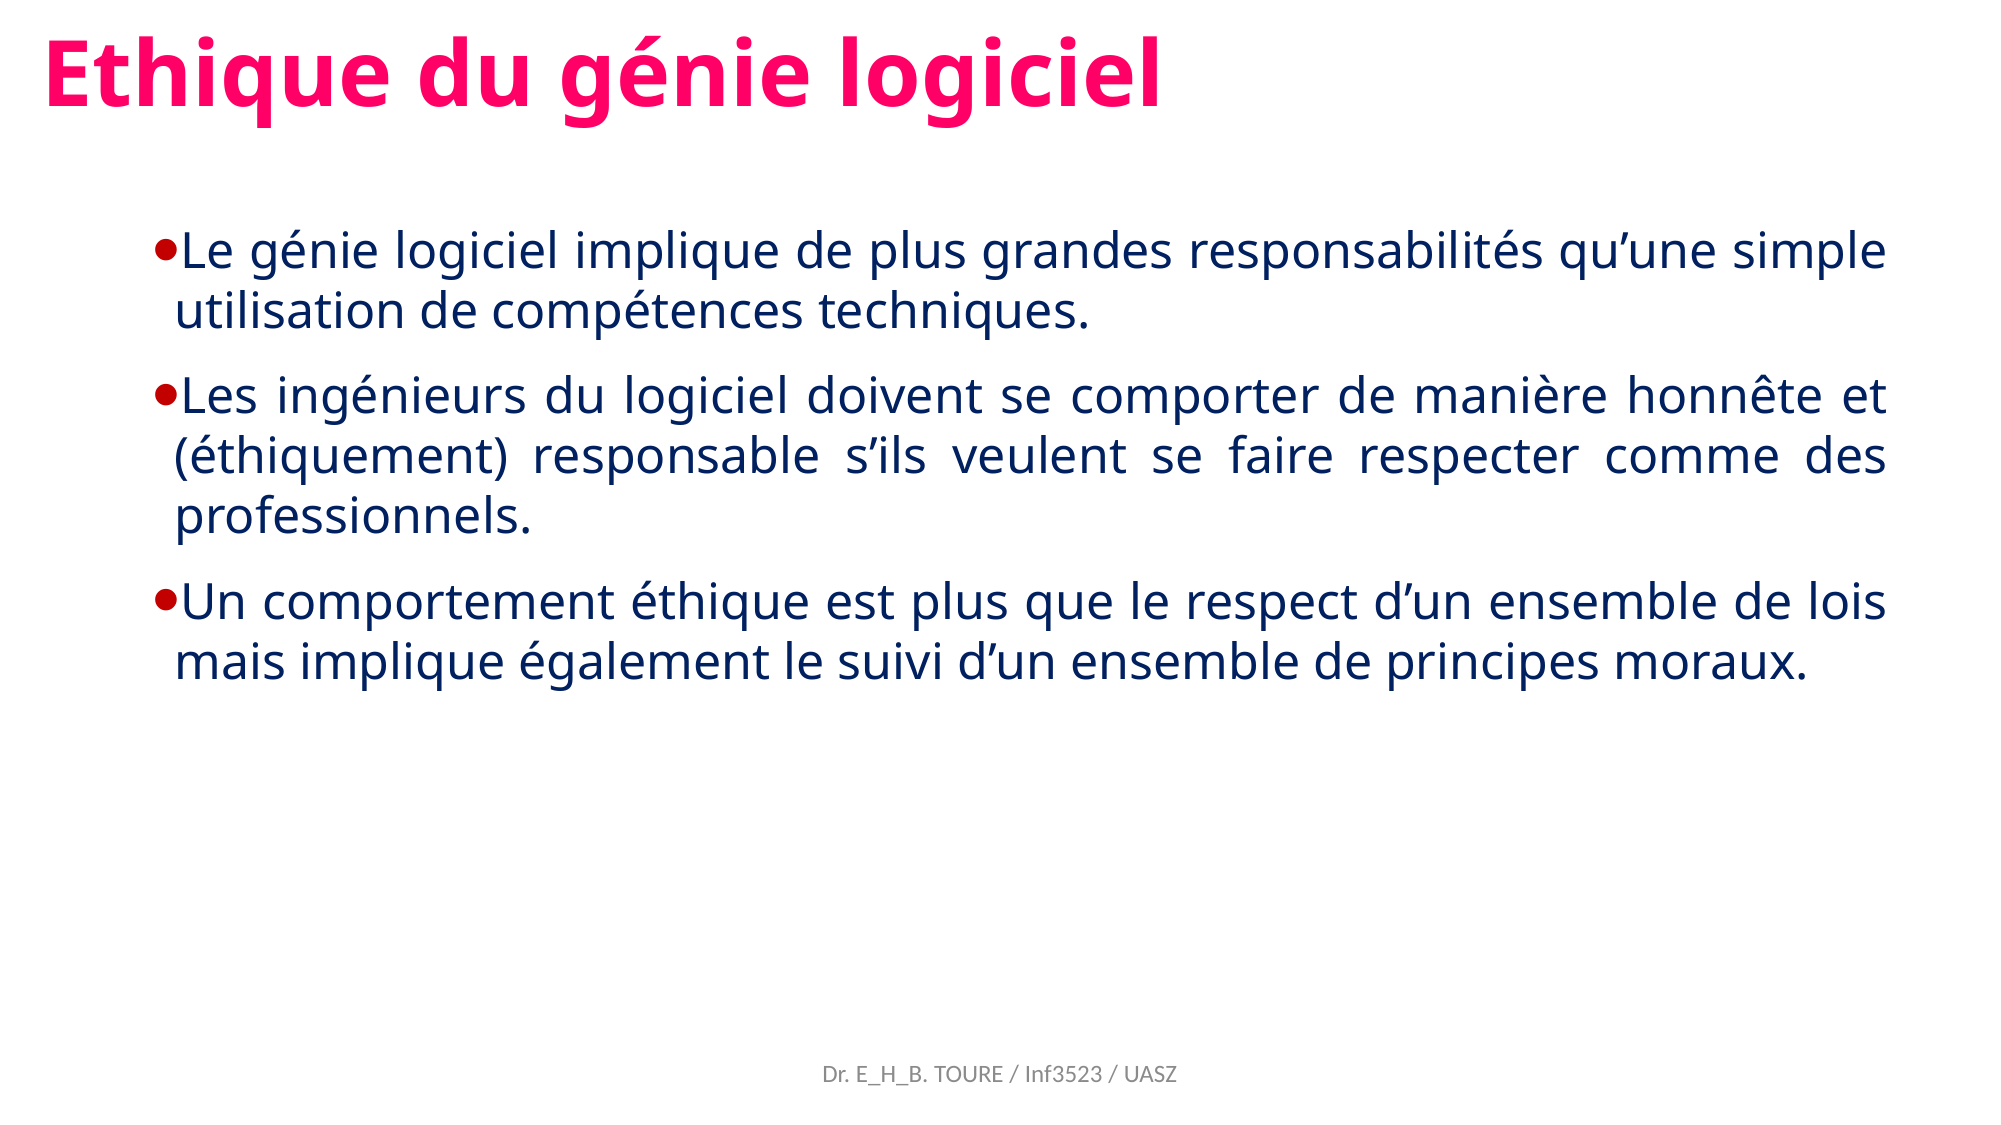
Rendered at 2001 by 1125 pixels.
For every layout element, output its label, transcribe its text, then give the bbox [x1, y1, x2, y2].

text_box Le génie logiciel implique de plus grandes responsabilités qu’une simple utilisation de compétences techniques. Les ingénieurs du logiciel doivent se comporter de manière honnête et (éthiquement) responsable s’ils veulent se faire respecter comme des professionnels. Un comportement éthique est plus que le respect d’un ensemble de lois mais implique également le suivi d’un ensemble de principes moraux. [96, 211, 1904, 697]
footer Dr. E_H_B. TOURE / Inf3523 / UASZ [662, 1042, 1338, 1103]
text_box Ethique du génie logiciel [26, 19, 1731, 143]
